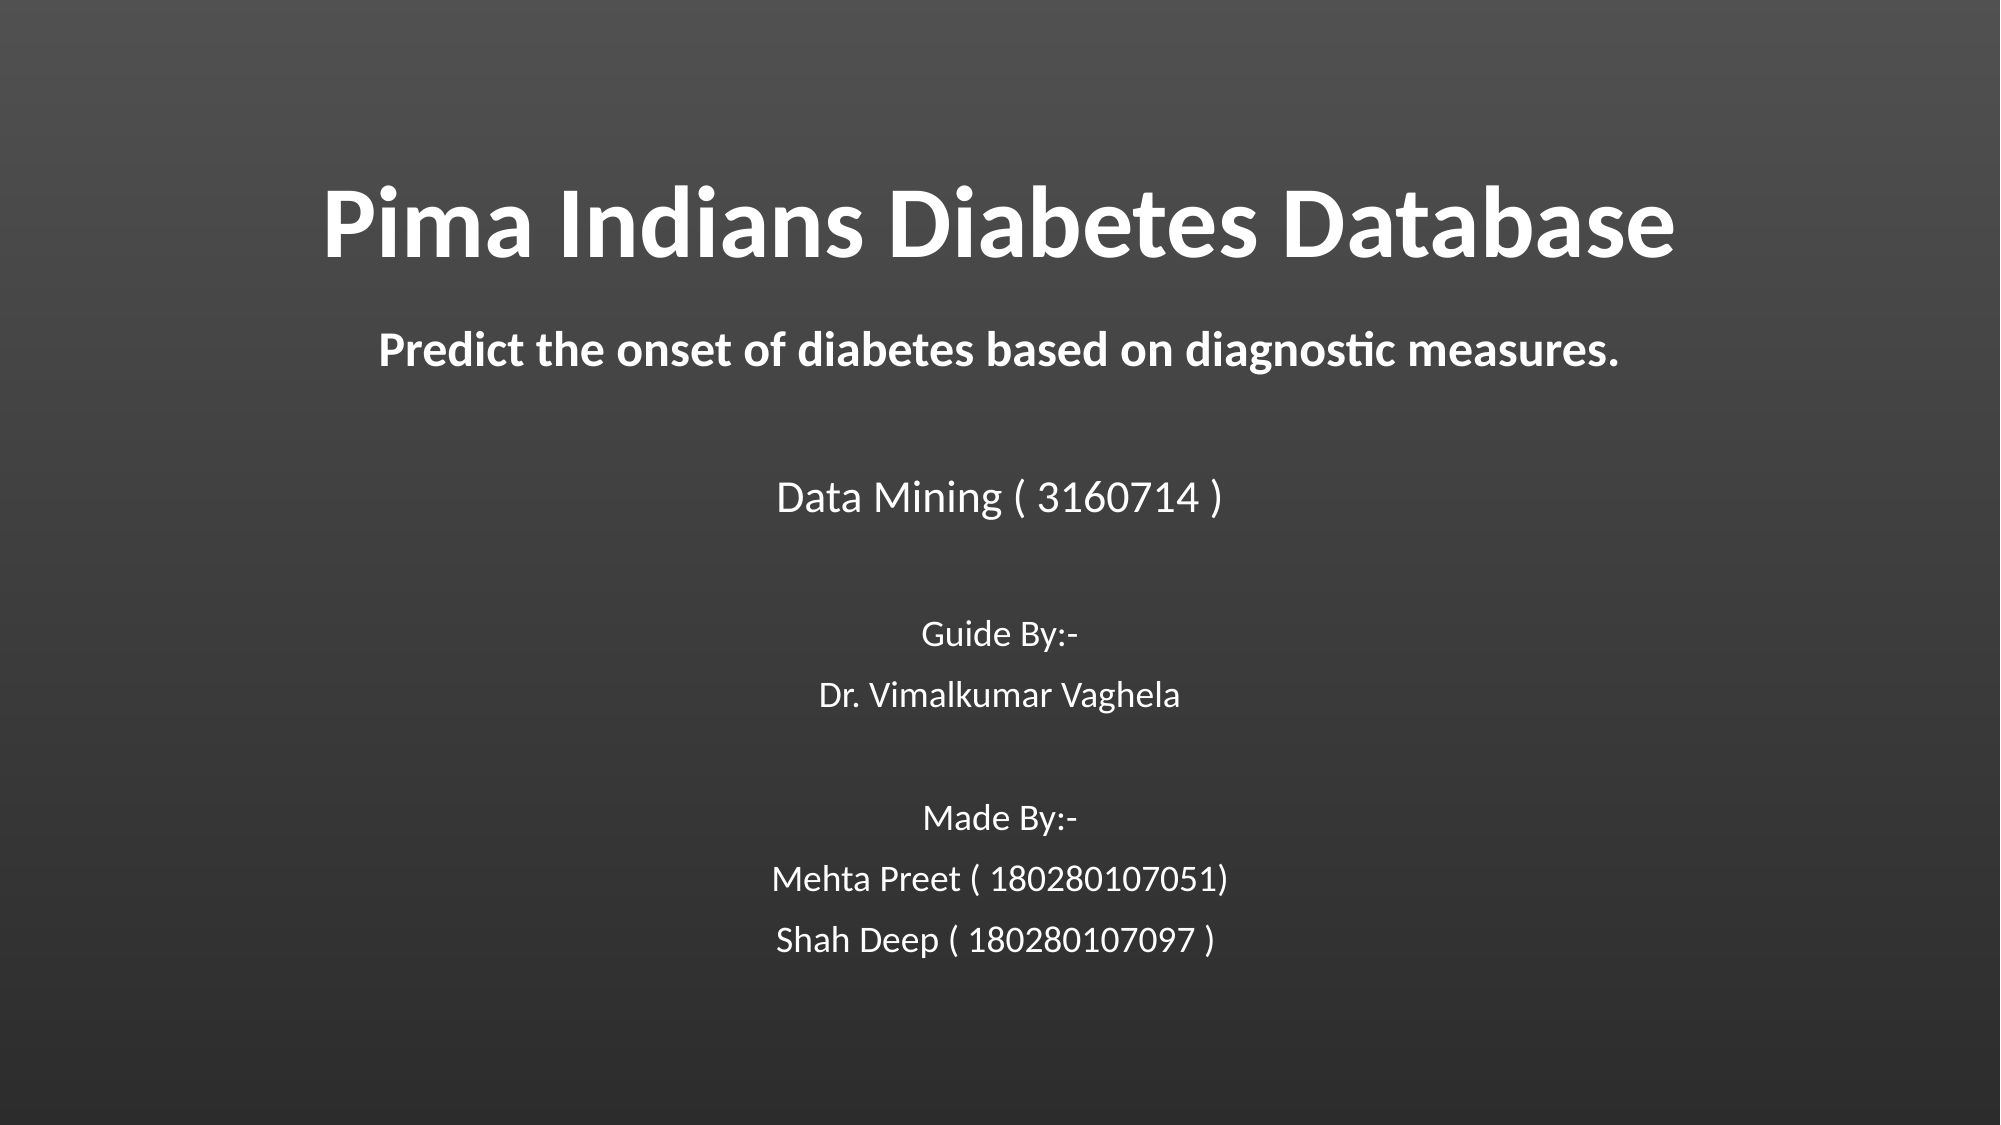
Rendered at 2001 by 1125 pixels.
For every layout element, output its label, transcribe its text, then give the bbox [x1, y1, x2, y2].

subtitle Predict the onset of diabetes based on diagnostic measures. Data Mining ( 3160714 ) Guide By:- Dr. Vimalkumar Vaghela Made By:- Mehta Preet ( 180280107051) Shah Deep ( 180280107097 ) [249, 226, 1750, 1055]
title Pima Indians Diabetes Database [249, 45, 1750, 226]
